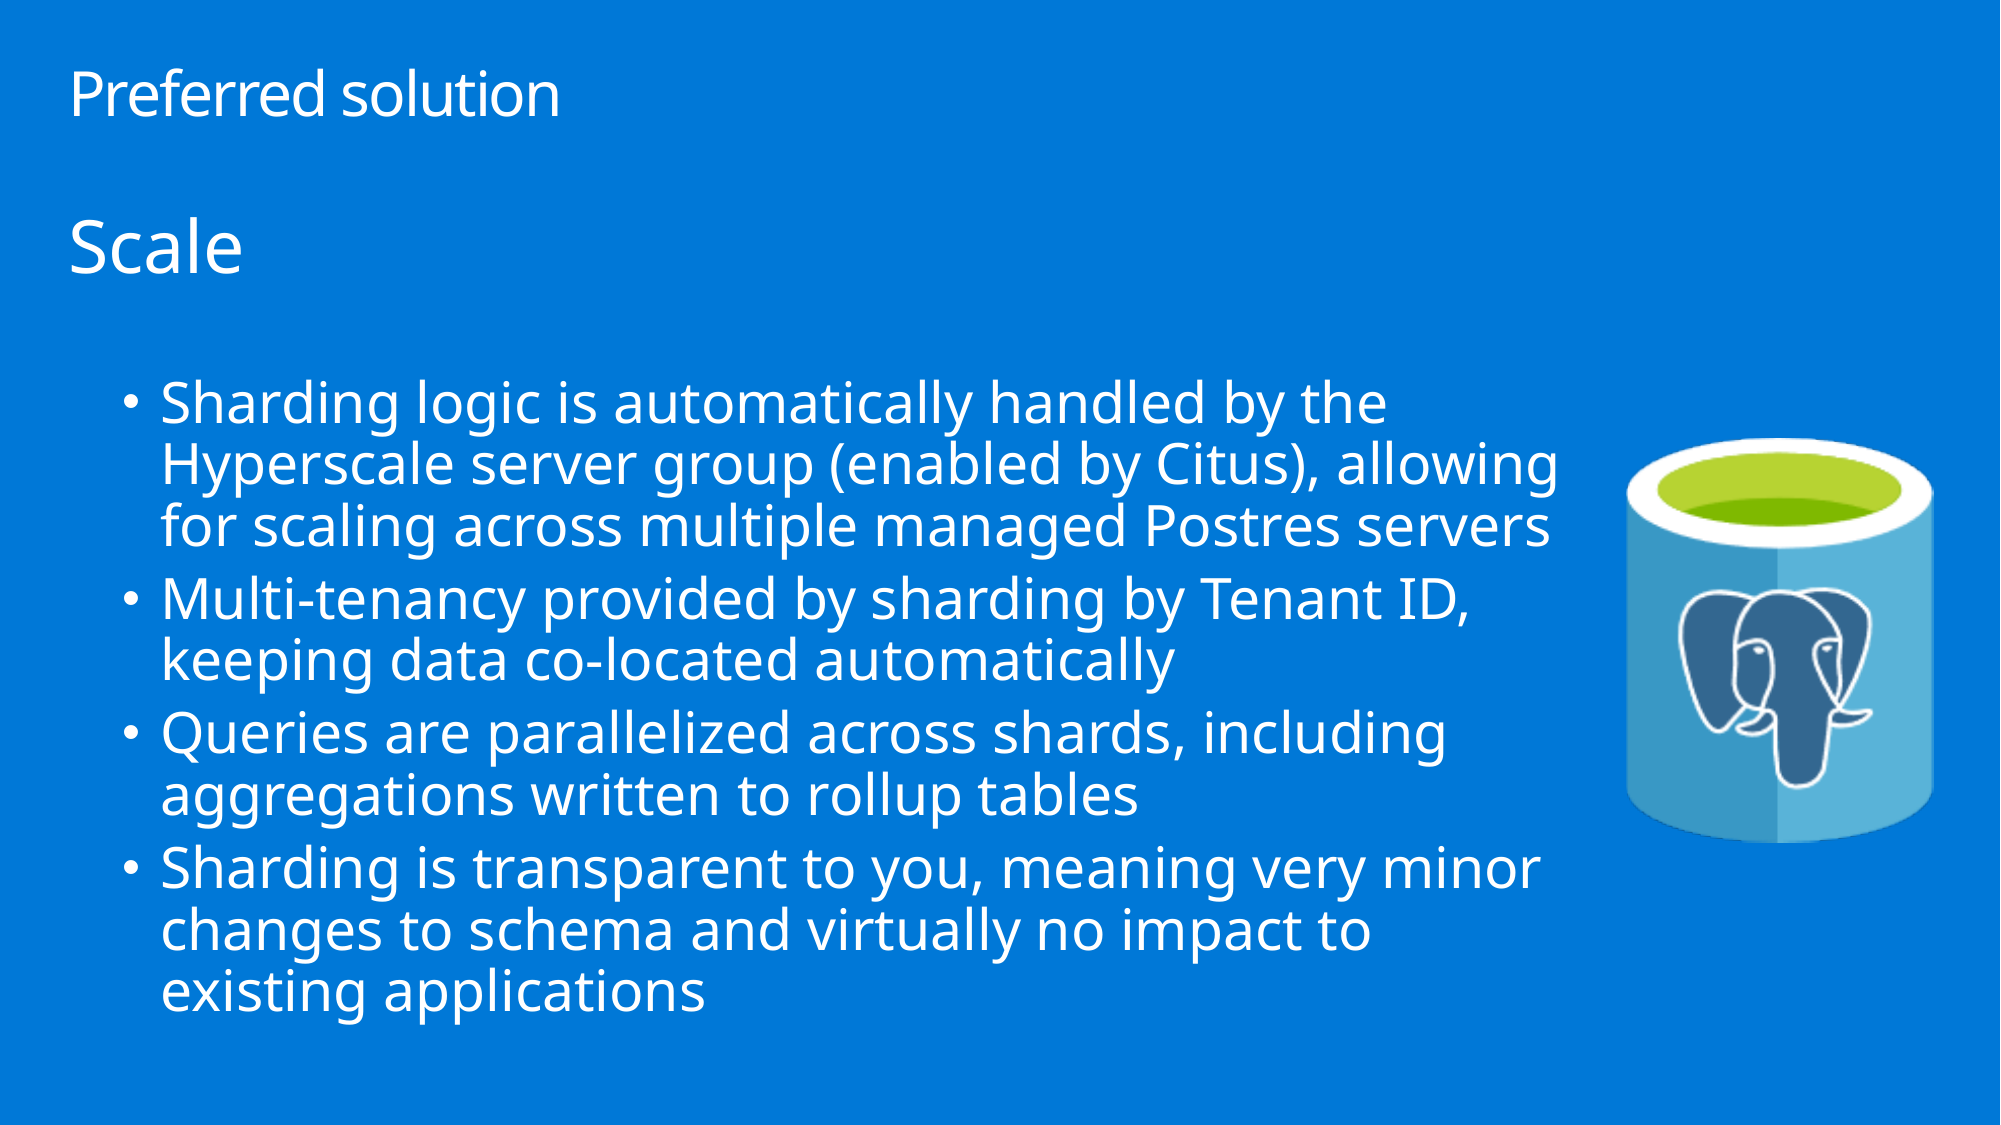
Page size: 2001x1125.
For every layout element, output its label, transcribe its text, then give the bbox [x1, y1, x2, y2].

list Scale Sharding logic is automatically handled by the Hyperscale server group (enabled by Citus), allowing for scaling across multiple managed Postres servers Multi-tenancy provided by sharding by Tenant ID, keeping data co-located automatically Queries are parallelized across shards, including aggregations written to rollup tables Sharding is transparent to you, meaning very minor changes to schema and virtually no impact to existing applications [44, 195, 1604, 1087]
picture [1626, 438, 1934, 843]
title Preferred solution [44, 47, 1957, 196]
